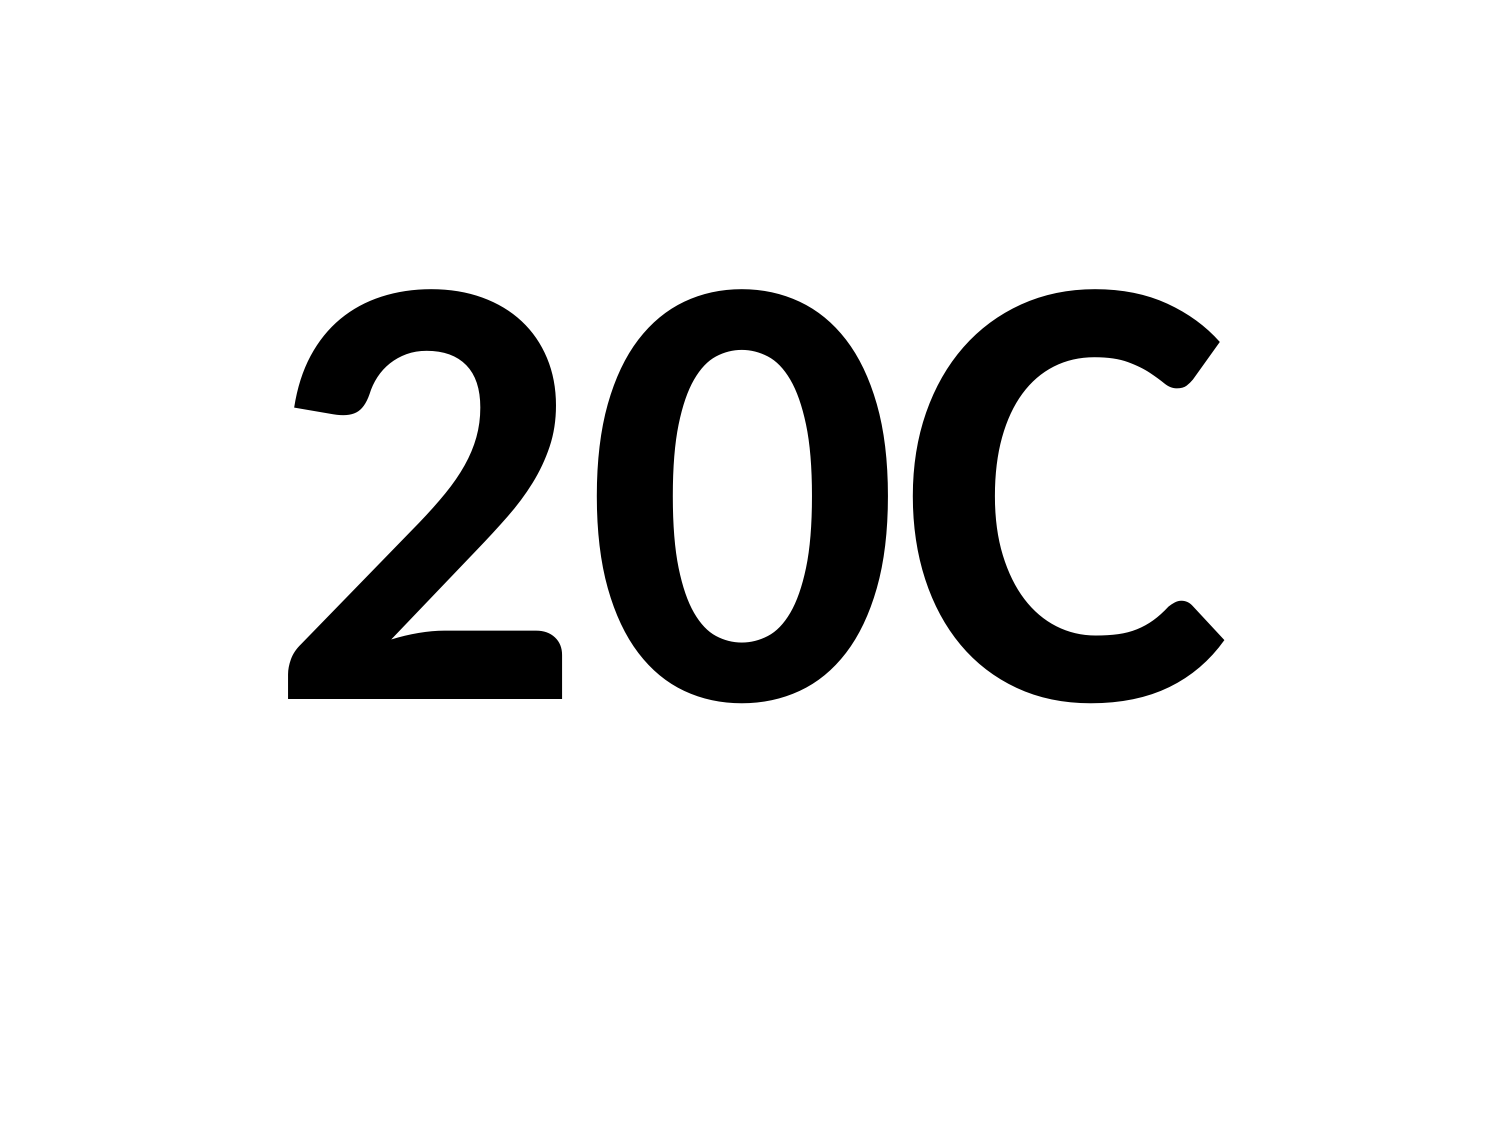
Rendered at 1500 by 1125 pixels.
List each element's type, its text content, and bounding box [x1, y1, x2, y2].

text_box 20C [252, 67, 1247, 833]
